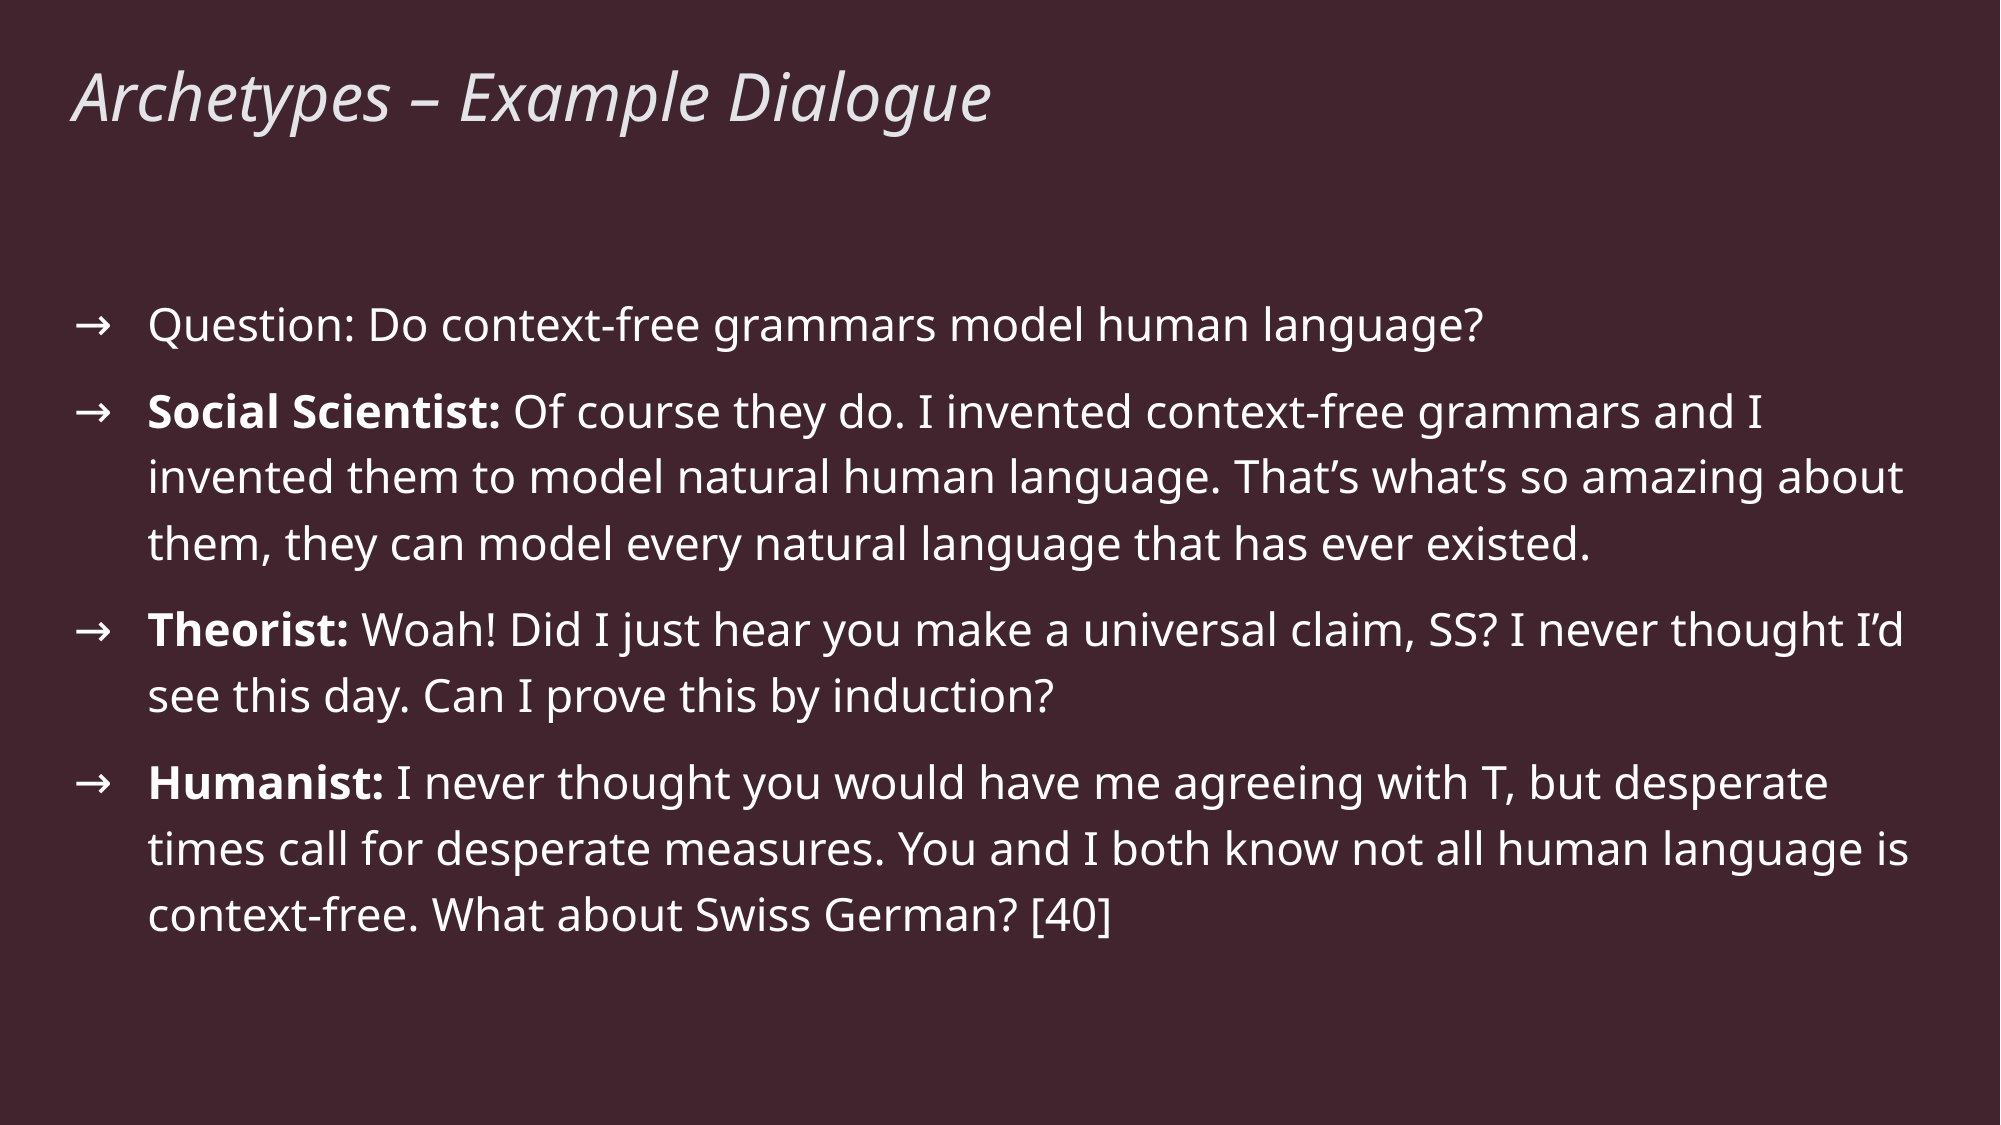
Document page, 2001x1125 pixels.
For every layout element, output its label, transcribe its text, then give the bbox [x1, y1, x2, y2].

title Archetypes – Example Dialogue [73, 63, 1928, 251]
list Question: Do context-free grammars model human language? Social Scientist: Of course they do. I invented context-free grammars and I invented them to model natural human language. That’s what’s so amazing about them, they can model every natural language that has ever existed. Theorist: Woah! Did I just hear you make a universal claim, SS? I never thought I’d see this day. Can I prove this by induction? Humanist: I never thought you would have me agreeing with T, but desperate times call for desperate measures. You and I both know not all human language is context-free. What about Swiss German? [40] [73, 284, 1927, 1095]
